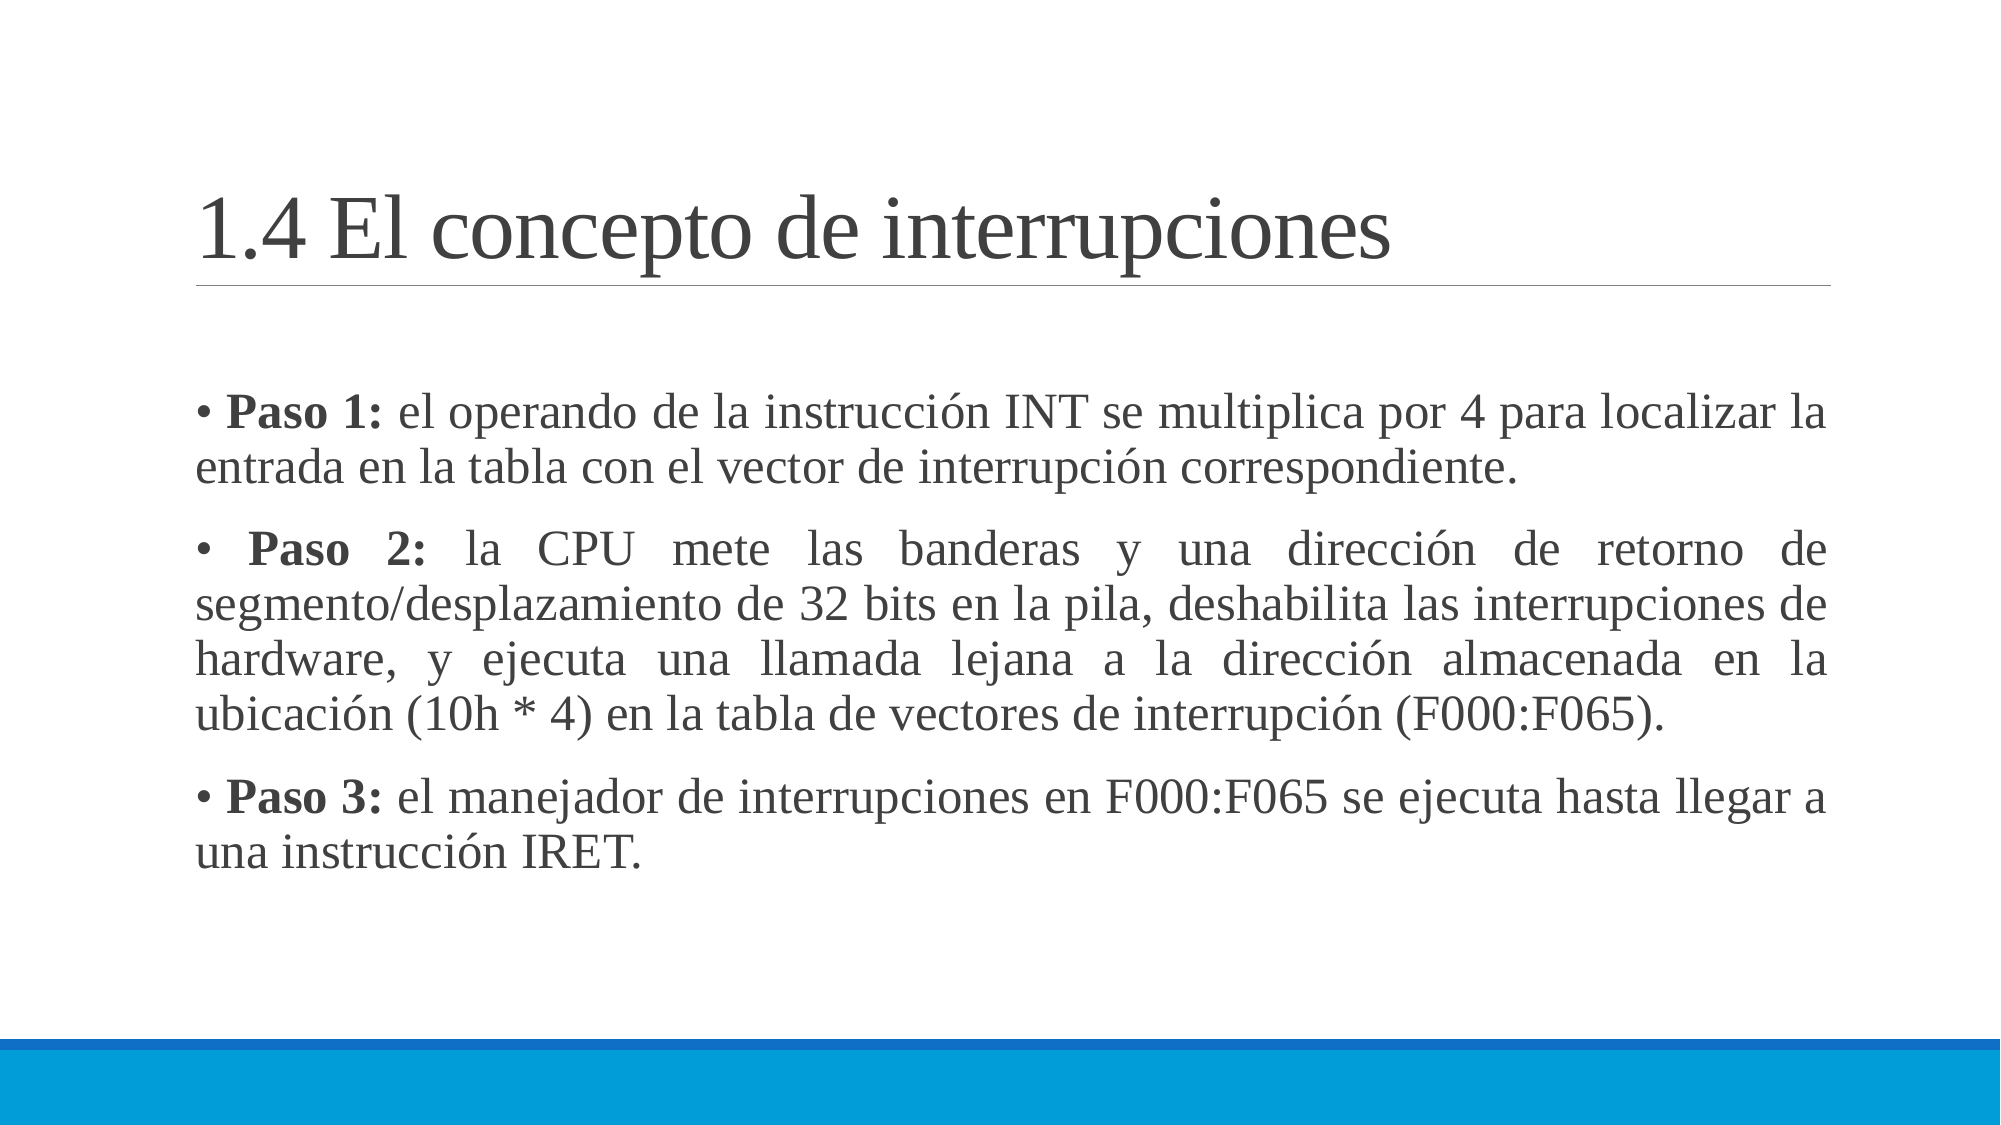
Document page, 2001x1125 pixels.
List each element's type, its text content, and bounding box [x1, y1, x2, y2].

list • Paso 1: el operando de la instrucción INT se multiplica por 4 para localizar la entrada en la tabla con el vector de interrupción correspondiente. • Paso 2: la CPU mete las banderas y una dirección de retorno de segmento/desplazamiento de 32 bits en la pila, deshabilita las interrupciones de hardware, y ejecuta una llamada lejana a la dirección almacenada en la ubicación (10h * 4) en la tabla de vectores de interrupción (F000:F065). • Paso 3: el manejador de interrupciones en F000:F065 se ejecuta hasta llegar a una instrucción IRET. [180, 302, 1830, 963]
title 1.4 El concepto de interrupciones [180, 47, 1830, 285]
